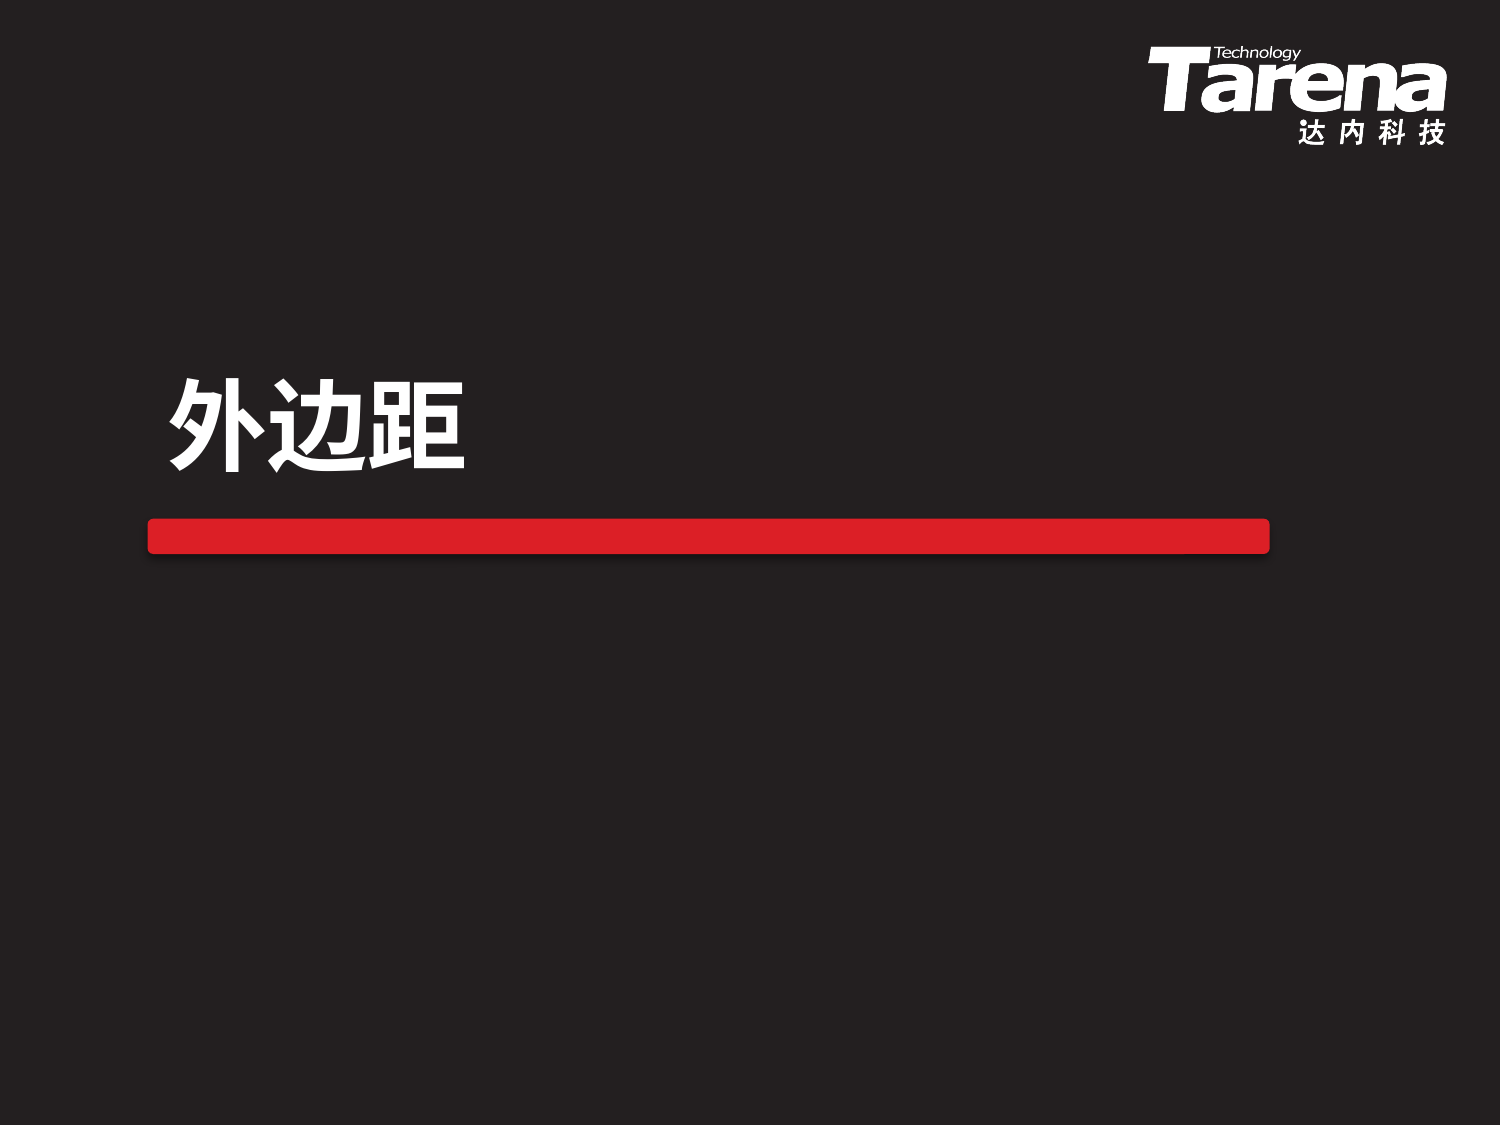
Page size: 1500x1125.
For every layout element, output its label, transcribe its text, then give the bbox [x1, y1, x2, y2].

title 外边距 [152, 338, 1266, 510]
picture [1148, 46, 1447, 145]
